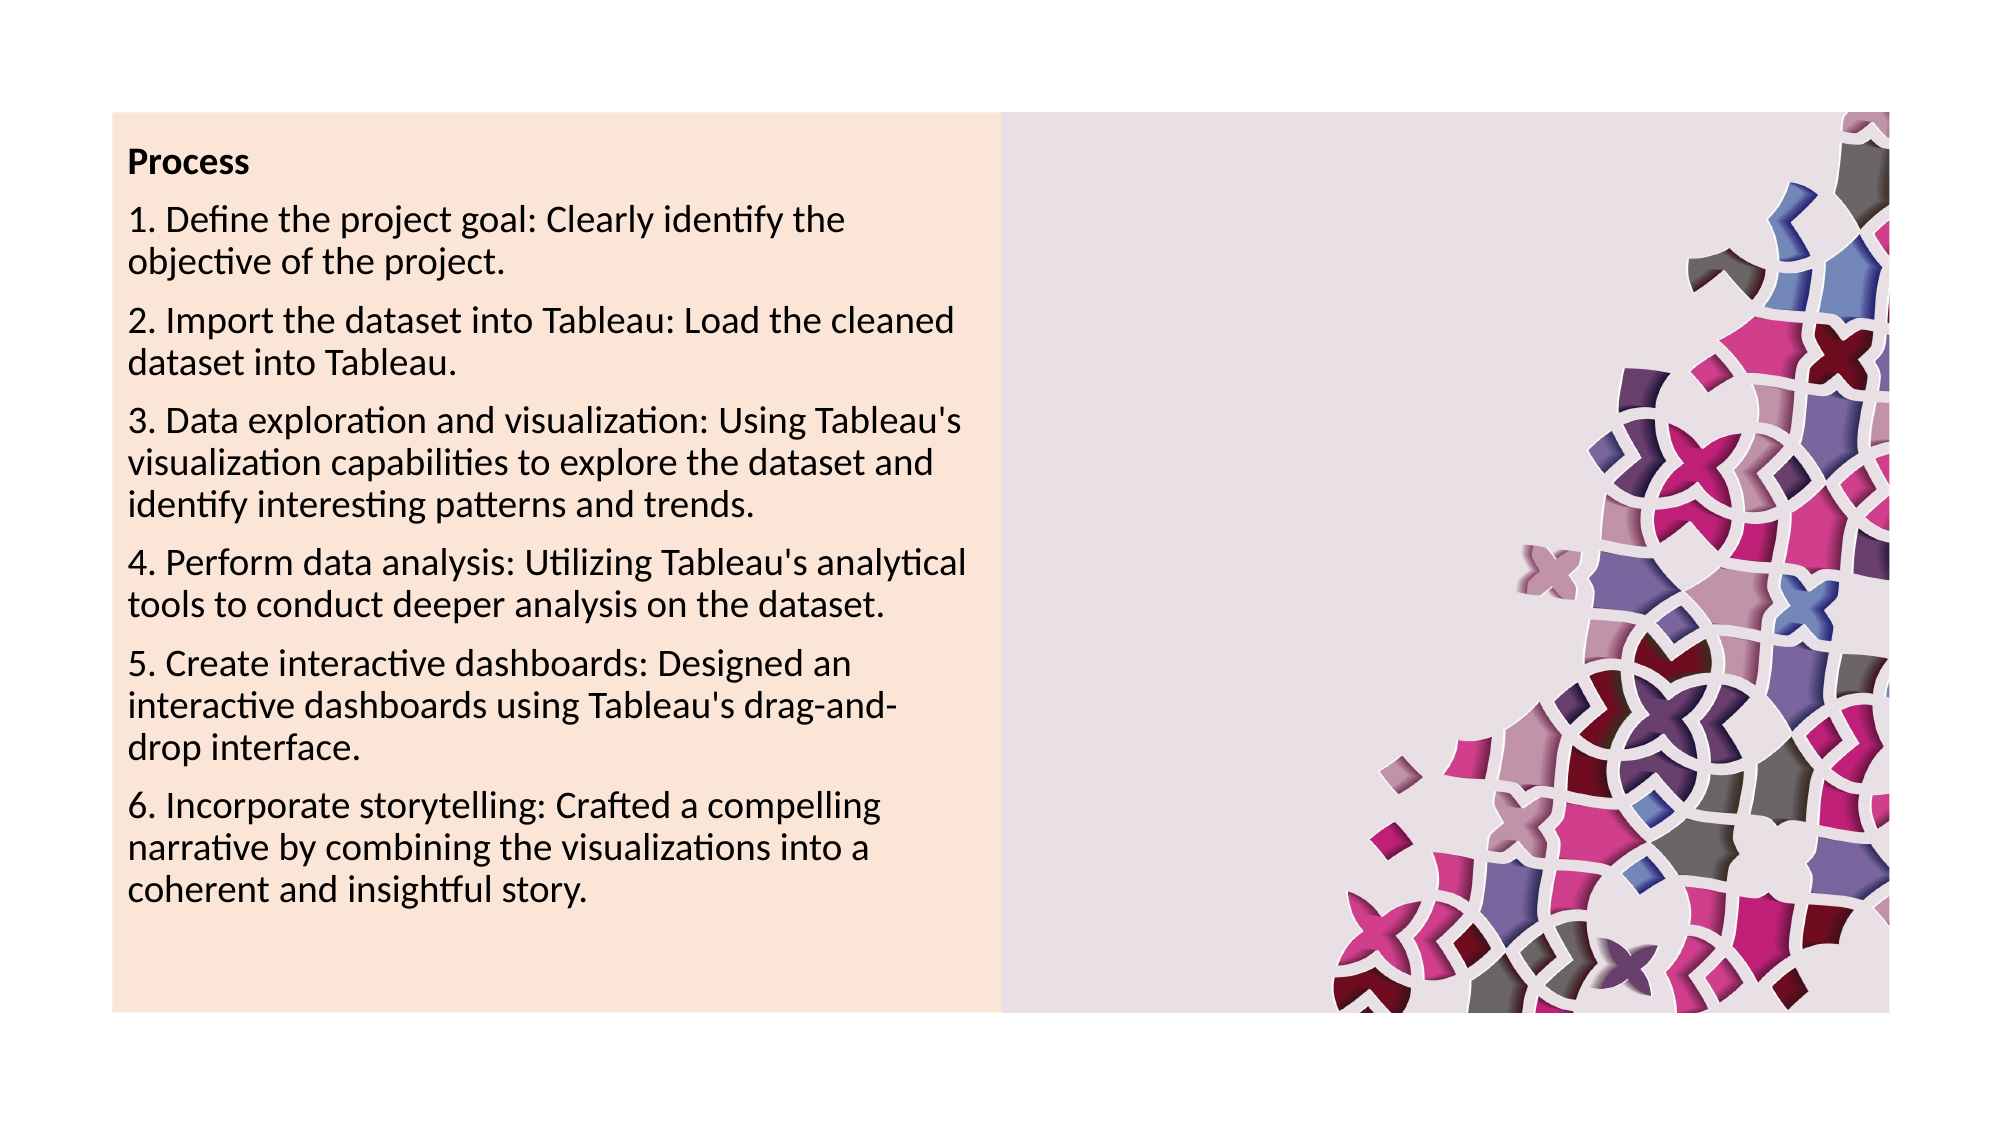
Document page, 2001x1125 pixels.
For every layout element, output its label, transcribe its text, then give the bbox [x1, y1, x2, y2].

subtitle Process 1. Define the project goal: Clearly identify the objective of the project. 2. Import the dataset into Tableau: Load the cleaned dataset into Tableau. 3. Data exploration and visualization: Using Tableau's visualization capabilities to explore the dataset and identify interesting patterns and trends. 4. Perform data analysis: Utilizing Tableau's analytical tools to conduct deeper analysis on the dataset. 5. Create interactive dashboards: Designed an interactive dashboards using Tableau's drag-and-drop interface. 6. Incorporate storytelling: Crafted a compelling narrative by combining the visualizations into a coherent and insightful story. [112, 133, 984, 957]
text_box [0, 0, 2000, 1125]
text_box [111, 111, 1003, 1013]
picture [1001, 112, 1890, 1013]
